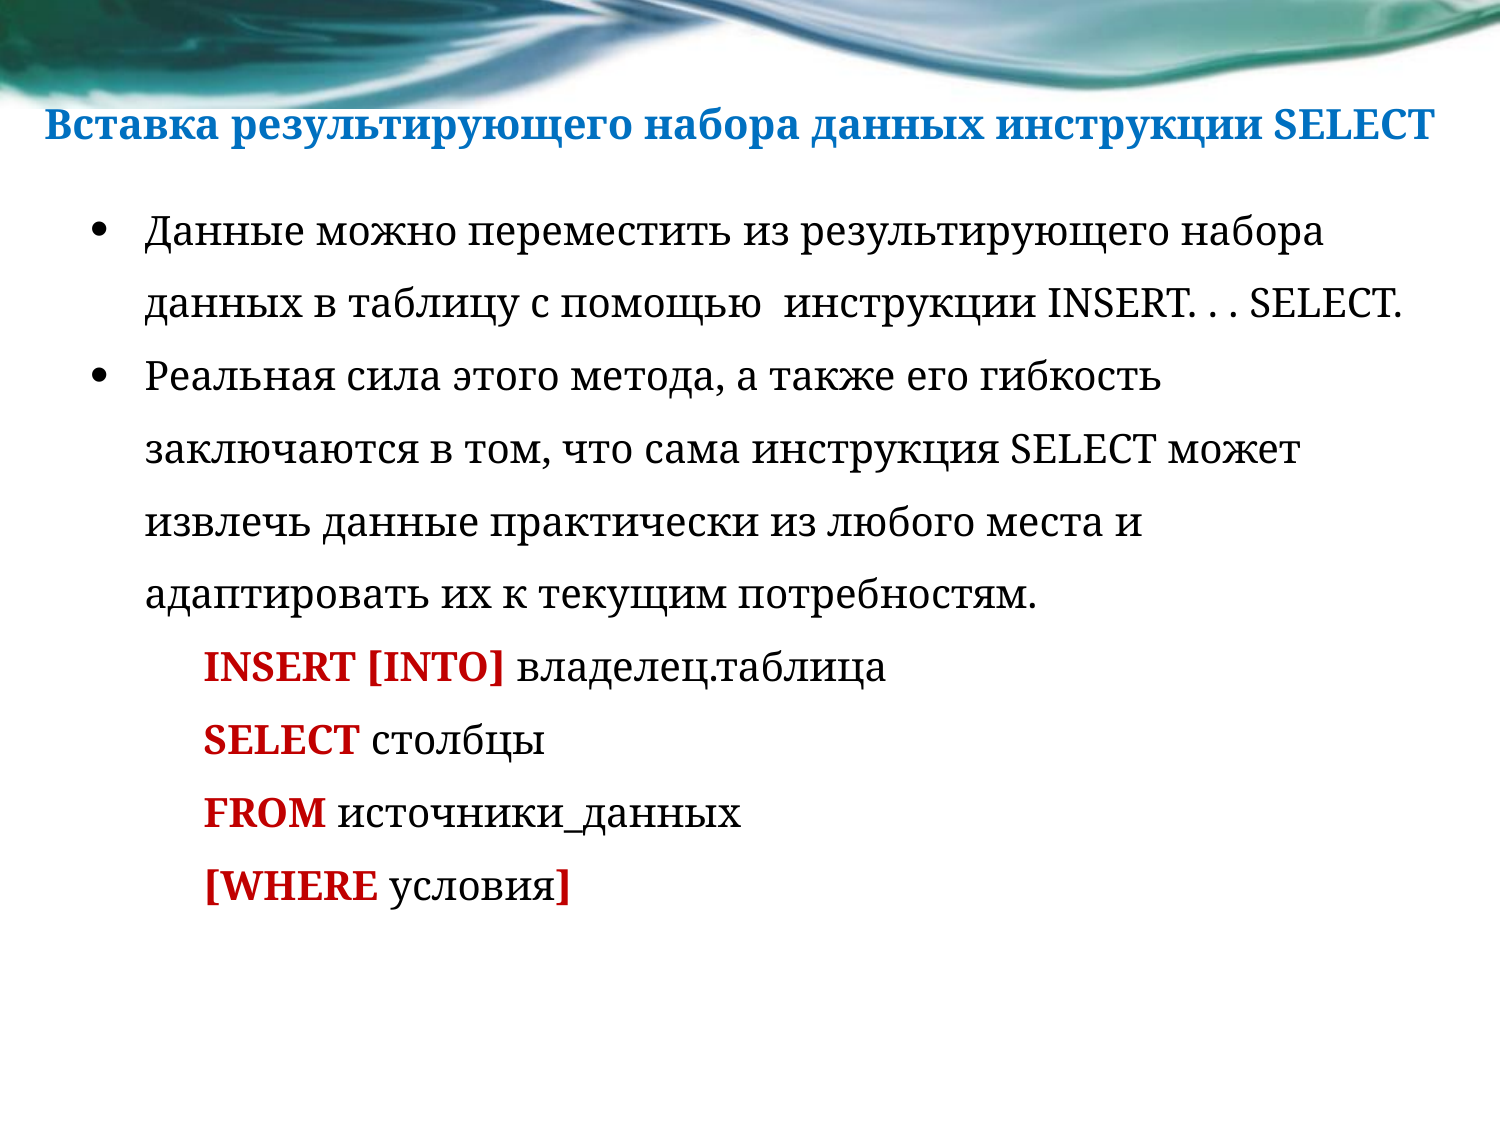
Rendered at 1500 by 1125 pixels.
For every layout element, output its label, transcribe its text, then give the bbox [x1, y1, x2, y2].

picture [0, 0, 1500, 109]
title Вставка результирующего набора данных инструкции SELECT [29, 90, 1500, 240]
list Данные можно переместить из результирующего набора данных в таблицу с помощью инструкции INSERT. . . SELECT. Реальная сила этого метода, а также его гибкость заключаются в том, что сама инструкция SELECT может извлечь данные практически из любого места и адаптировать их к текущим потребностям. INSERT [INTO] владелец.таблица SELECT столбцы FROM источники_данных [WHERE условия] [75, 172, 1425, 1005]
